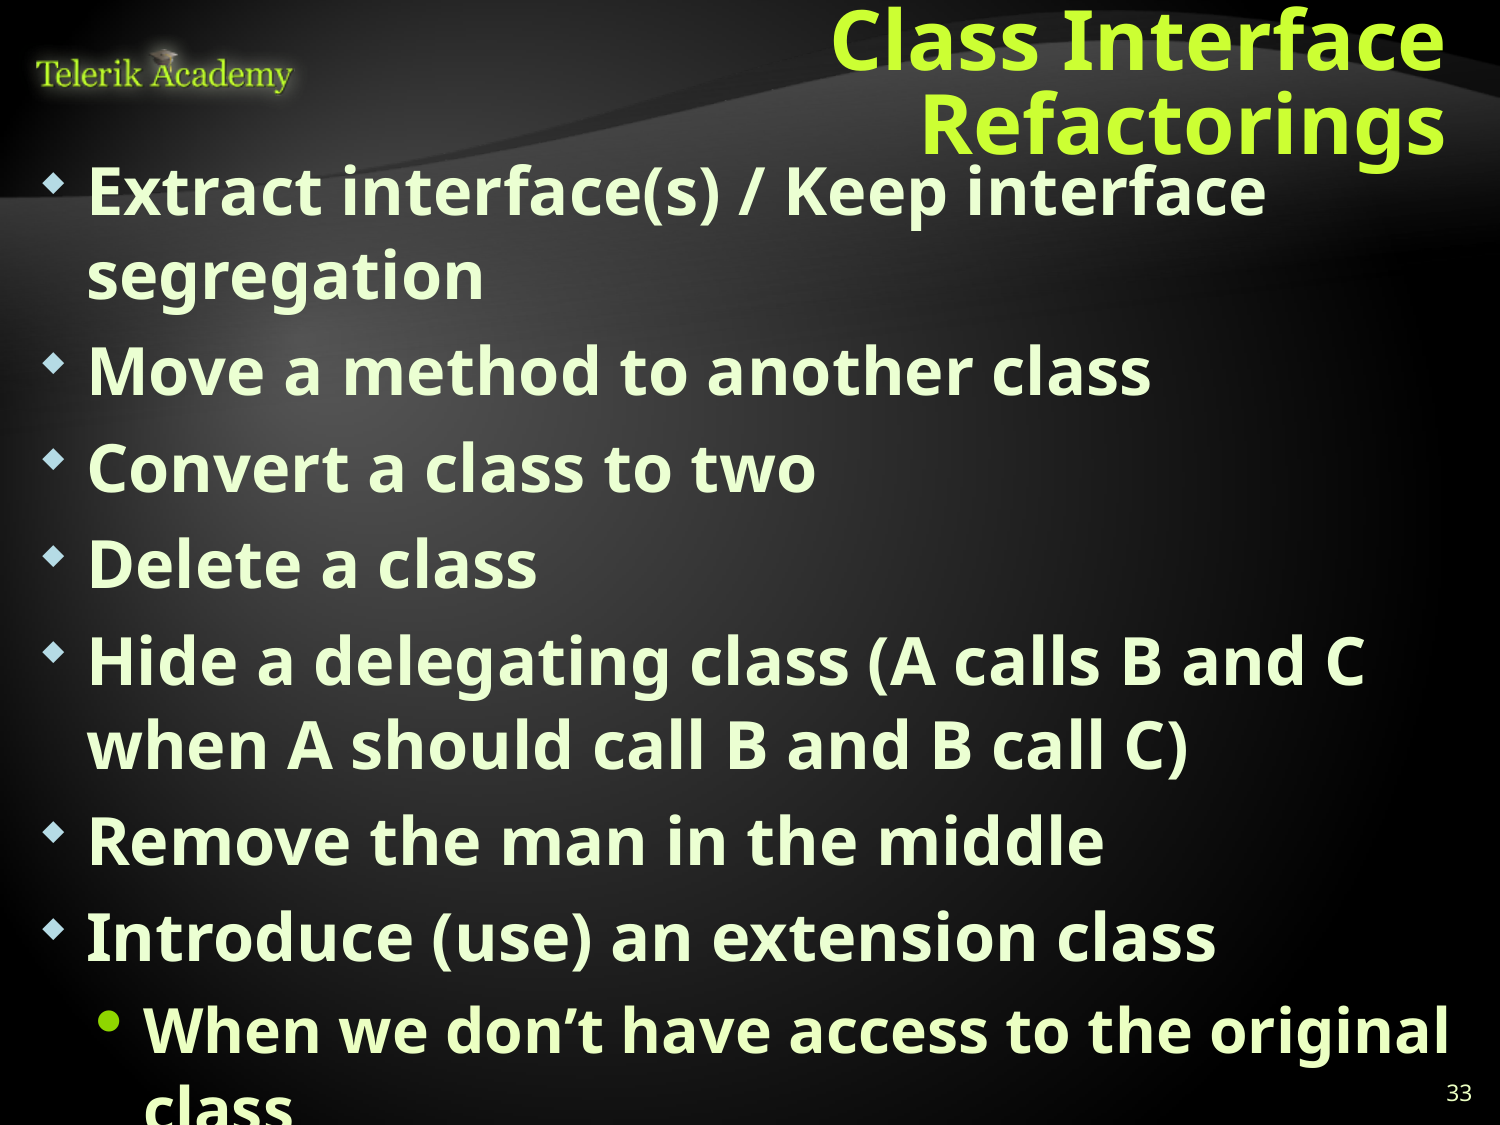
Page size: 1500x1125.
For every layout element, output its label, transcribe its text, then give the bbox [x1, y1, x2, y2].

picture [0, 0, 1500, 1125]
list Extract interface(s) / Keep interface segregation Move a method to another class Convert a class to two Delete a class Hide a delegating class (A calls B and C when A should call B and B call C) Remove the man in the middle Introduce (use) an extension class When we don’t have access to the original class Alternatively use decorator pattern [24, 137, 1475, 1088]
slide_number 33 [1412, 1074, 1488, 1113]
title Class Interface Refactorings [300, 12, 1463, 137]
